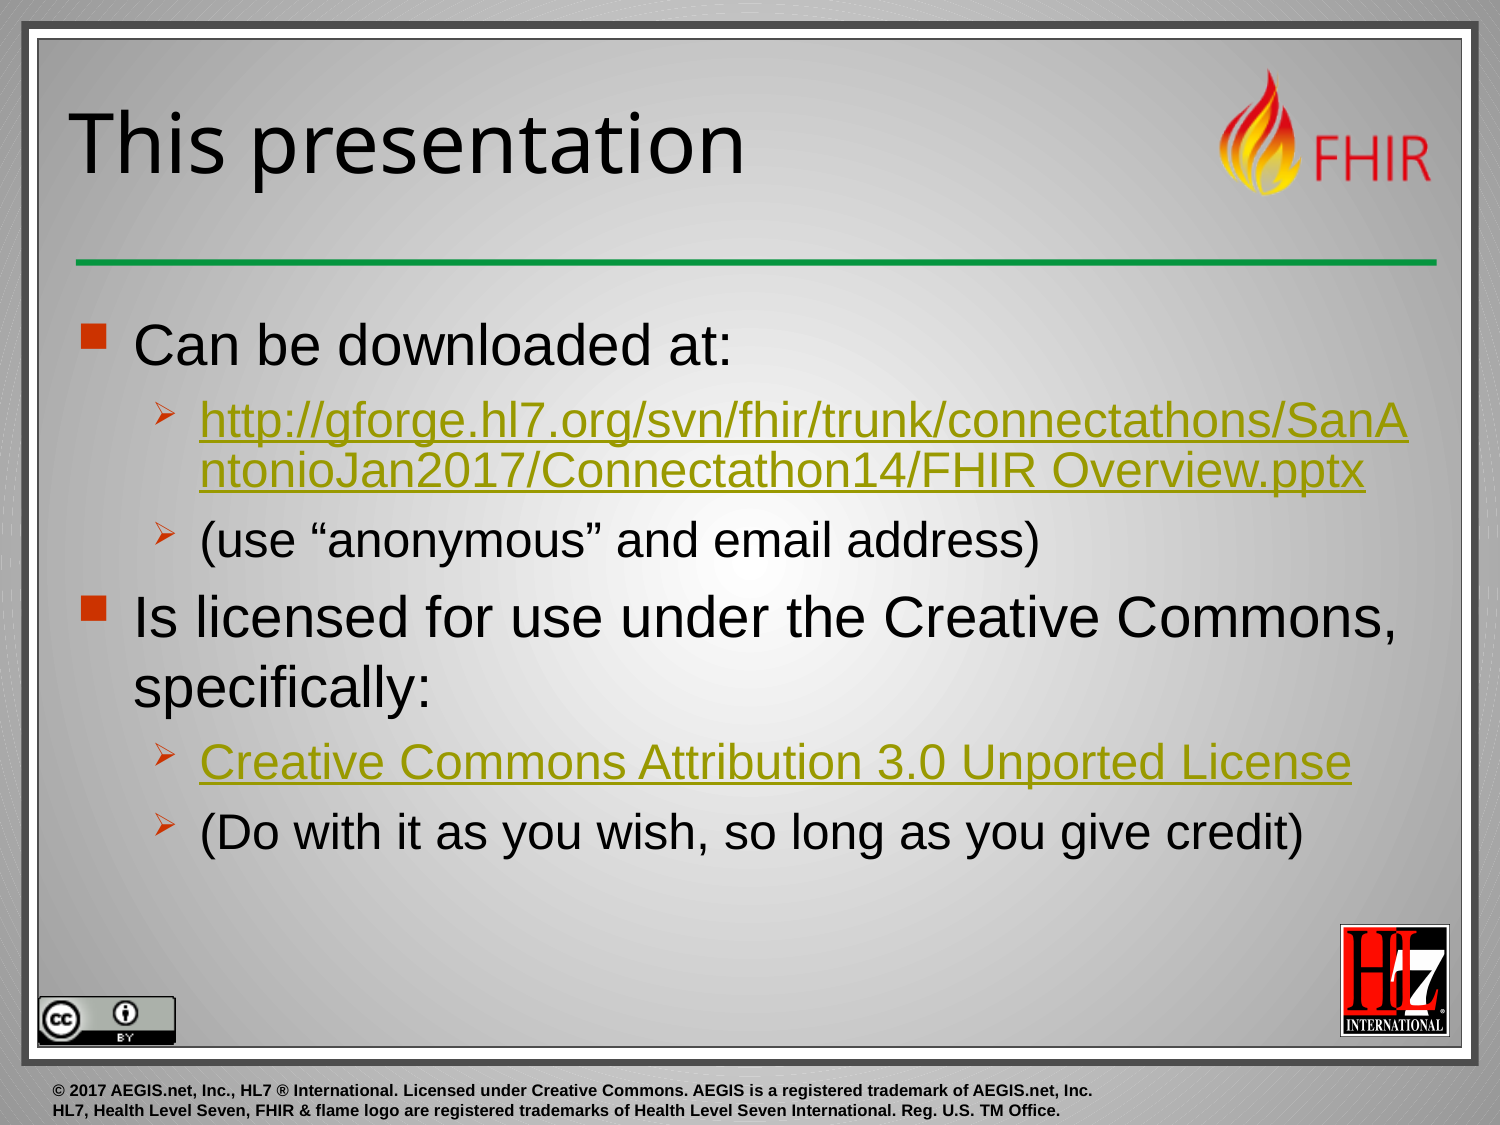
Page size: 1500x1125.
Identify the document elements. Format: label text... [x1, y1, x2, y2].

picture [38, 996, 176, 1045]
picture [1340, 924, 1450, 1037]
title This presentation [53, 54, 1128, 244]
list Can be downloaded at: http://gforge.hl7.org/svn/fhir/trunk/connectathons/SanAntonioJan2017/Connectathon14/FHIR Overview.pptx (use “anonymous” and email address) Is licensed for use under the Creative Commons, specifically: Creative Commons Attribution 3.0 Unported License (Do with it as you wish, so long as you give credit) [62, 299, 1438, 1035]
picture [1217, 66, 1438, 198]
